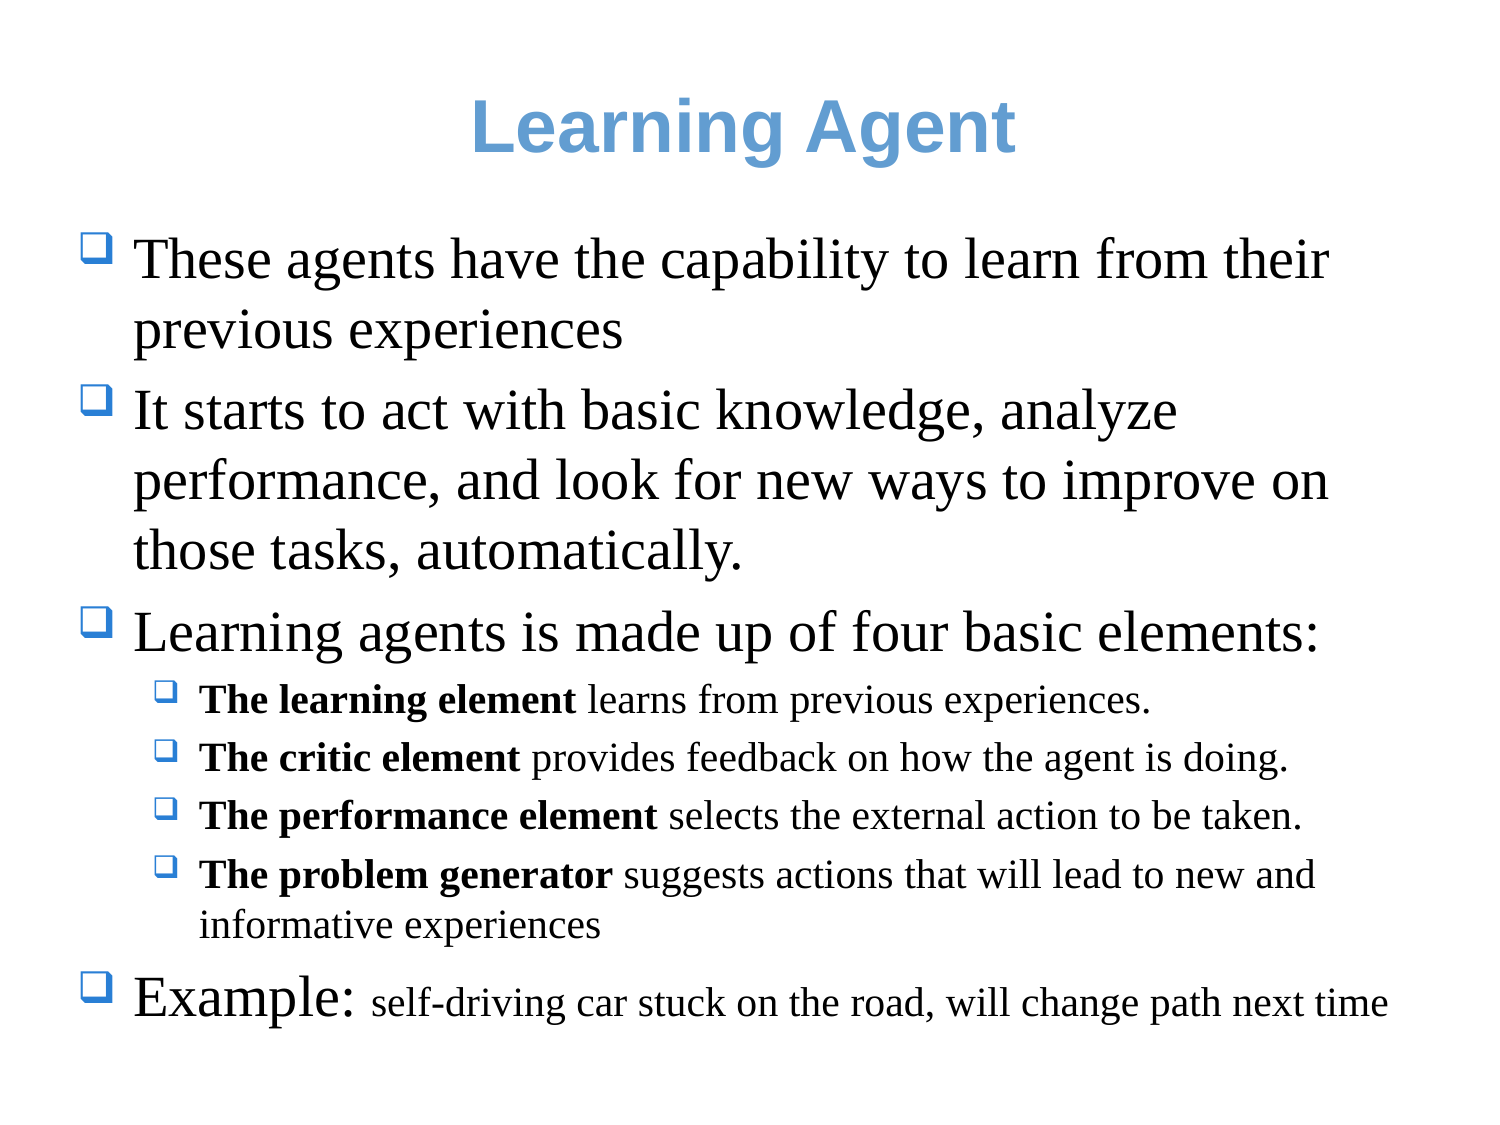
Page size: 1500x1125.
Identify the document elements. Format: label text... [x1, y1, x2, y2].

title Learning Agent [62, 37, 1425, 175]
list These agents have the capability to learn from their previous experiences It starts to act with basic knowledge, analyze performance, and look for new ways to improve on those tasks, automatically. Learning agents is made up of four basic elements: The learning element learns from previous experiences. The critic element provides feedback on how the agent is doing. The performance element selects the external action to be taken. The problem generator suggests actions that will lead to new and informative experiences Example: self-driving car stuck on the road, will change path next time [62, 212, 1425, 1002]
